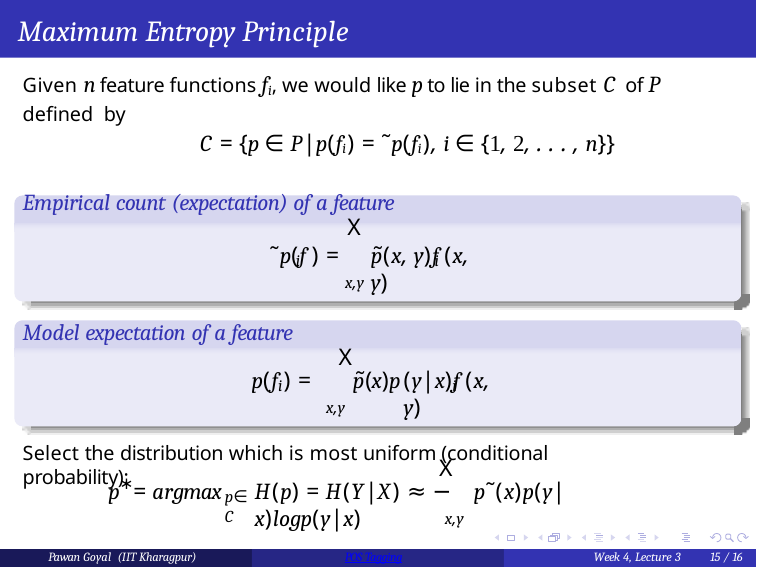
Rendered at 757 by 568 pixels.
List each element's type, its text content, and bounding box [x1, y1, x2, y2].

text_box H(p) = H(Y|X) ≈ − p˜(x)p(y|x)logp(y|x) [252, 474, 650, 532]
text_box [14, 319, 751, 435]
text_box X [437, 451, 472, 474]
text_box p = argmax [106, 474, 227, 505]
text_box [14, 195, 751, 311]
text_box Select the distribution which is most uniform (conditional probability): [20, 444, 645, 489]
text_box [0, 548, 757, 568]
text_box p∈C [222, 484, 252, 527]
title Maximum Entropy Principle [15, 9, 361, 62]
text_box Given n feature functions fi, we would like p to lie in the subset C of P defined by C = {p ∈ P|p(fi) = ˜p(fi), i ∈ {1, 2, . . . , n}} Empirical count (expectation) of a feature X [14, 62, 732, 194]
